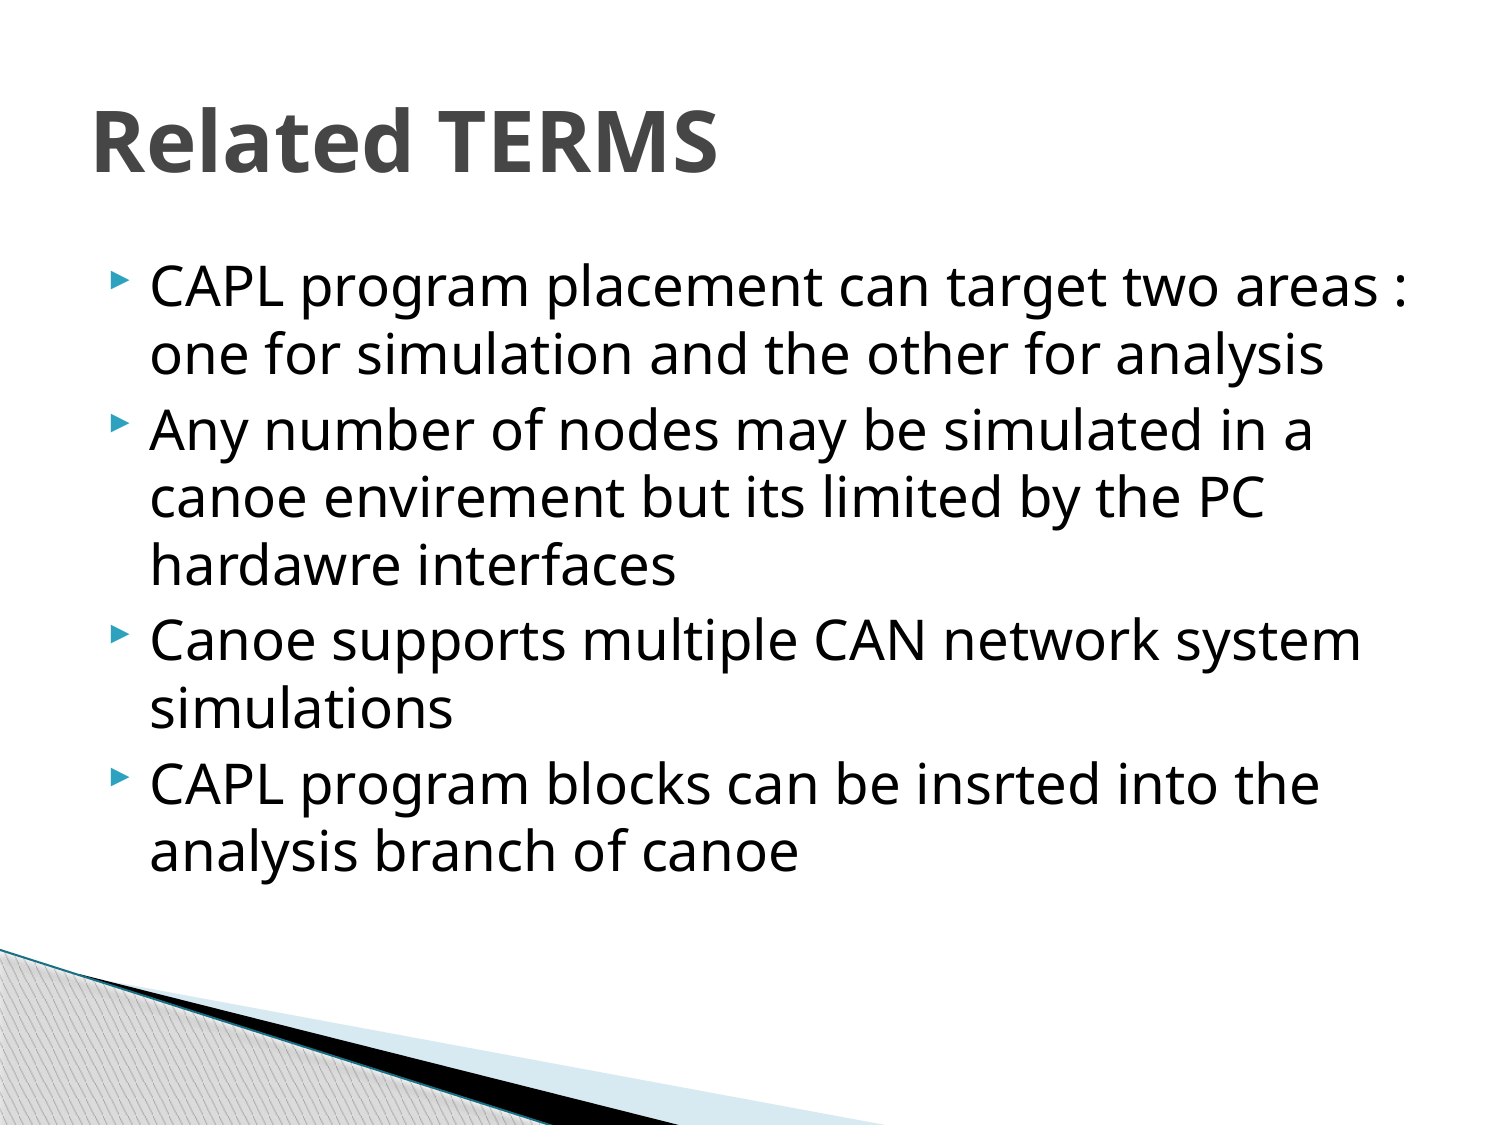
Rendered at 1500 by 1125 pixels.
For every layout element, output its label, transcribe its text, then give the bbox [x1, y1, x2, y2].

list CAPL program placement can target two areas : one for simulation and the other for analysis Any number of nodes may be simulated in a canoe envirement but its limited by the PC hardawre interfaces Canoe supports multiple CAN network system simulations CAPL program blocks can be insrted into the analysis branch of canoe [75, 243, 1425, 986]
title Related TERMS [75, 45, 1425, 233]
